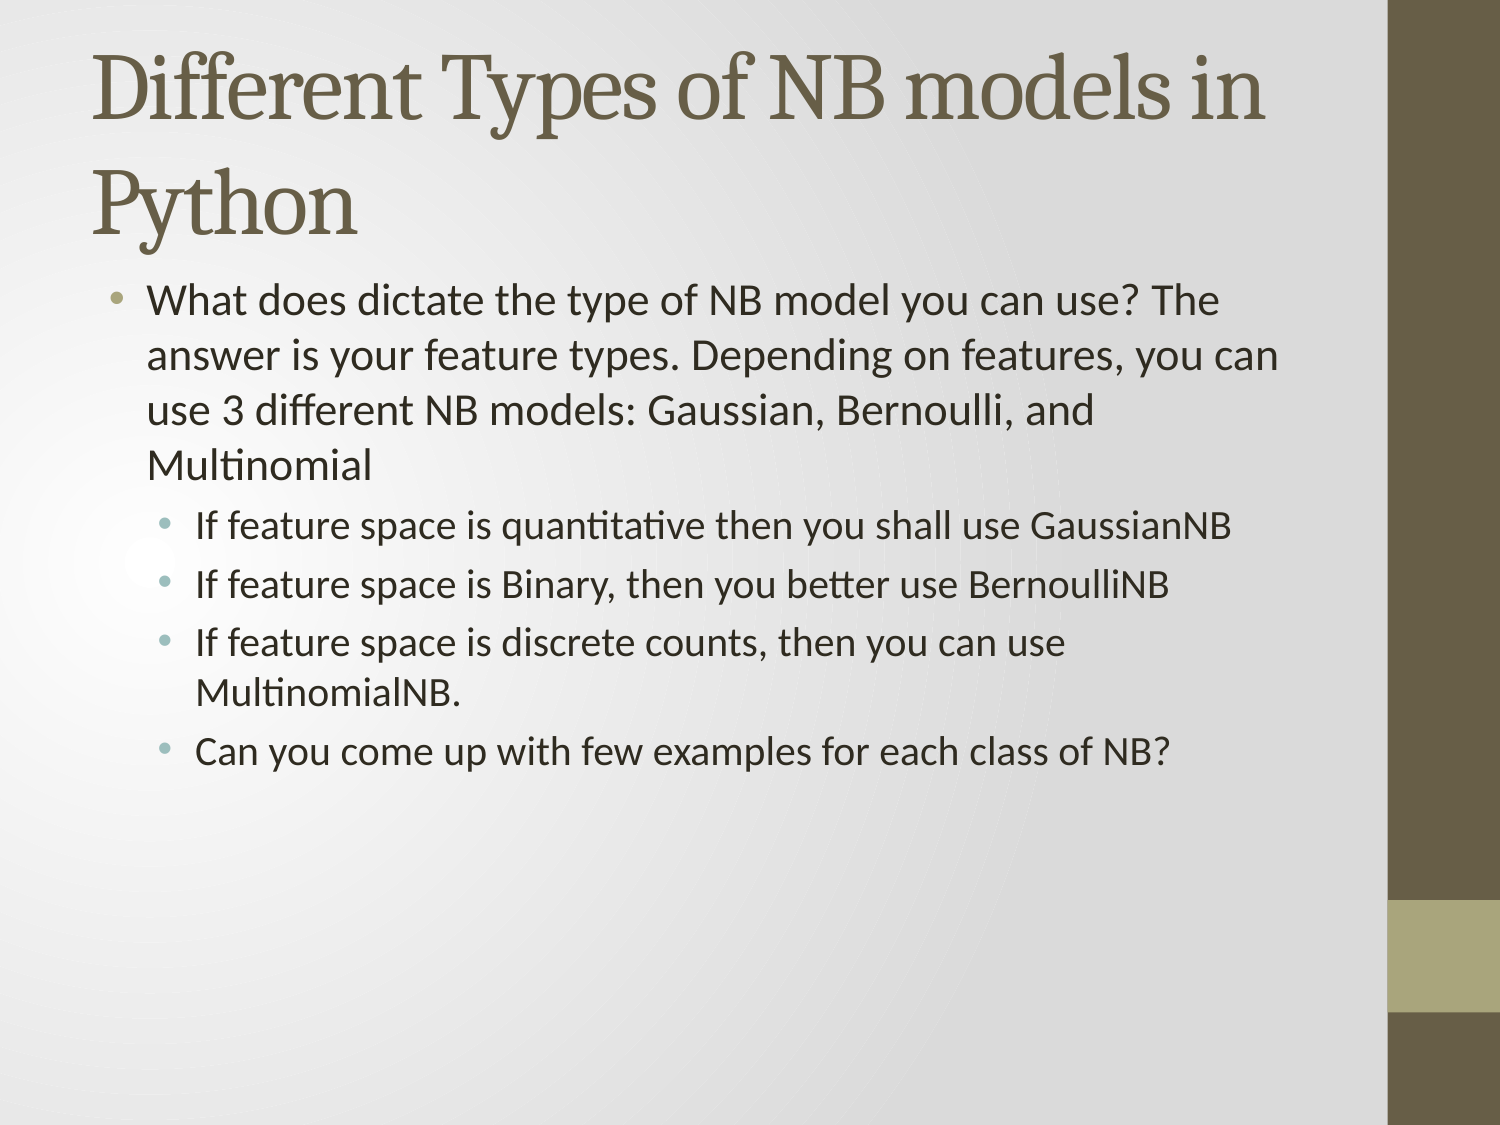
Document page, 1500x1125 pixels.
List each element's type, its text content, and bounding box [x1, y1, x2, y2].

title Different Types of NB models in Python [75, 45, 1325, 233]
list What does dictate the type of NB model you can use? The answer is your feature types. Depending on features, you can use 3 different NB models: Gaussian, Bernoulli, and Multinomial If feature space is quantitative then you shall use GaussianNB If feature space is Binary, then you better use BernoulliNB If feature space is discrete counts, then you can use MultinomialNB. Can you come up with few examples for each class of NB? [75, 262, 1325, 1050]
